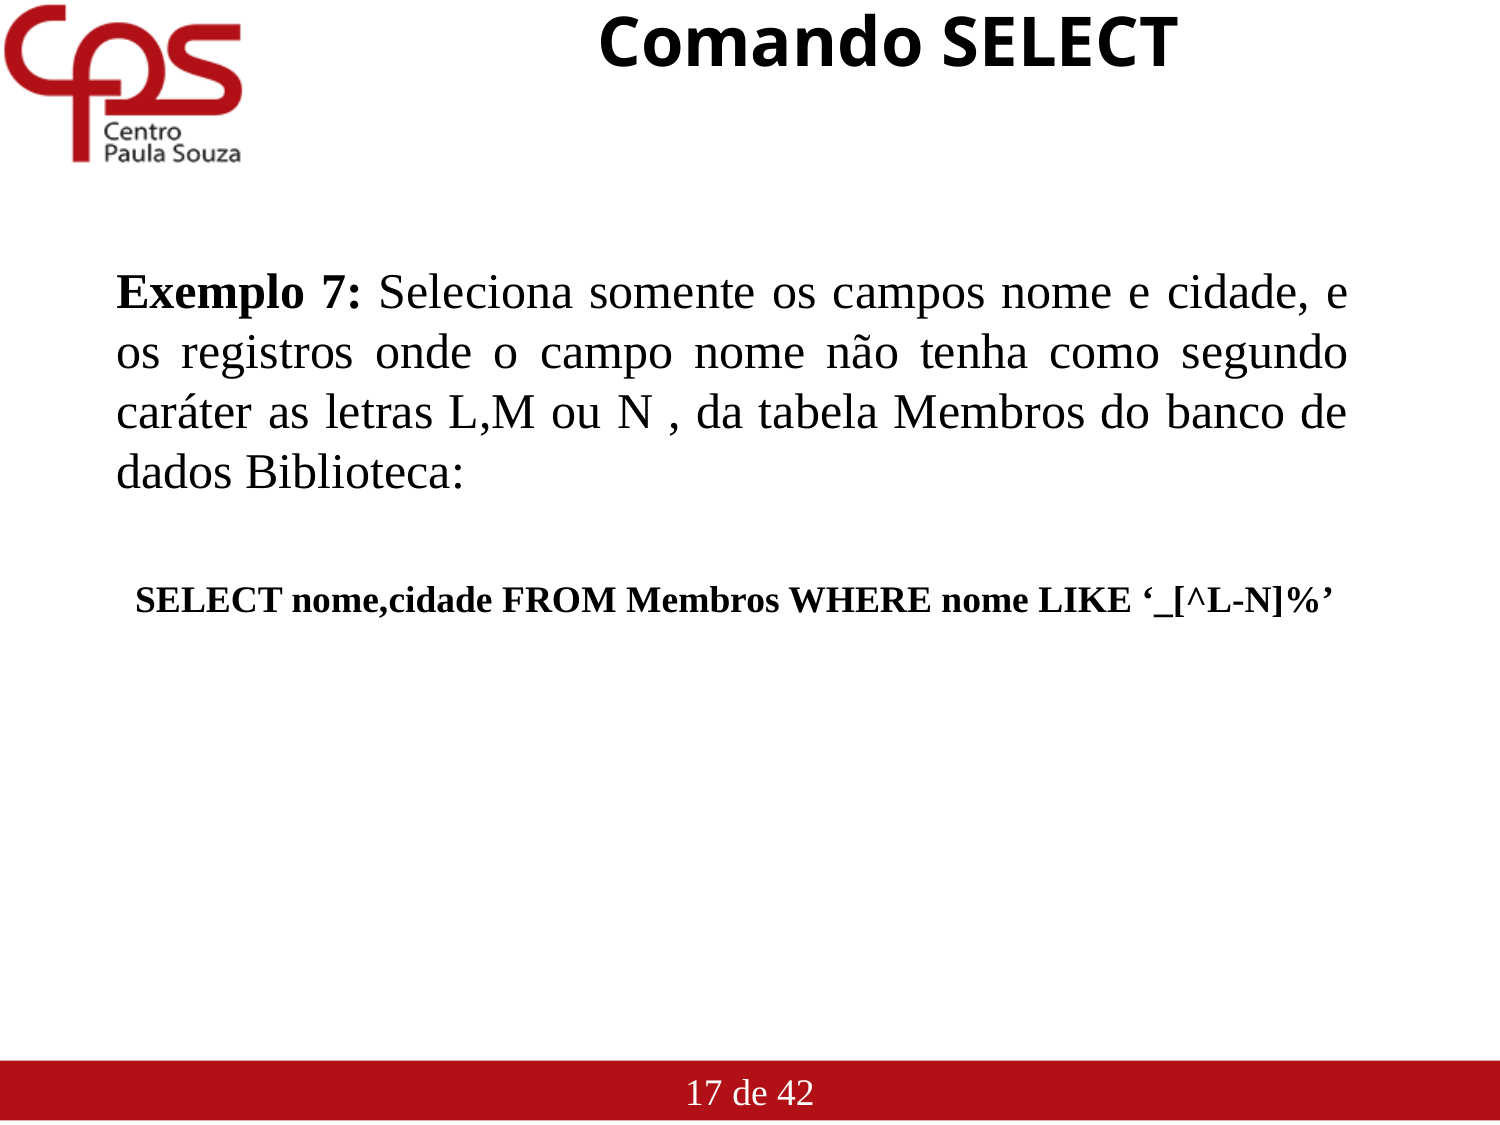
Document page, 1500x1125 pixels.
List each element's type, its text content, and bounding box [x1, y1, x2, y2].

title Comando SELECT [277, 0, 1499, 101]
picture [0, 0, 250, 177]
text_box Exemplo 7: Seleciona somente os campos nome e cidade, e os registros onde o campo nome não tenha como segundo caráter as letras L,M ou N , da tabela Membros do banco de dados Biblioteca: SELECT nome,cidade FROM Membros WHERE nome LIKE ‘_[^L-N]%’ [53, 251, 1365, 628]
